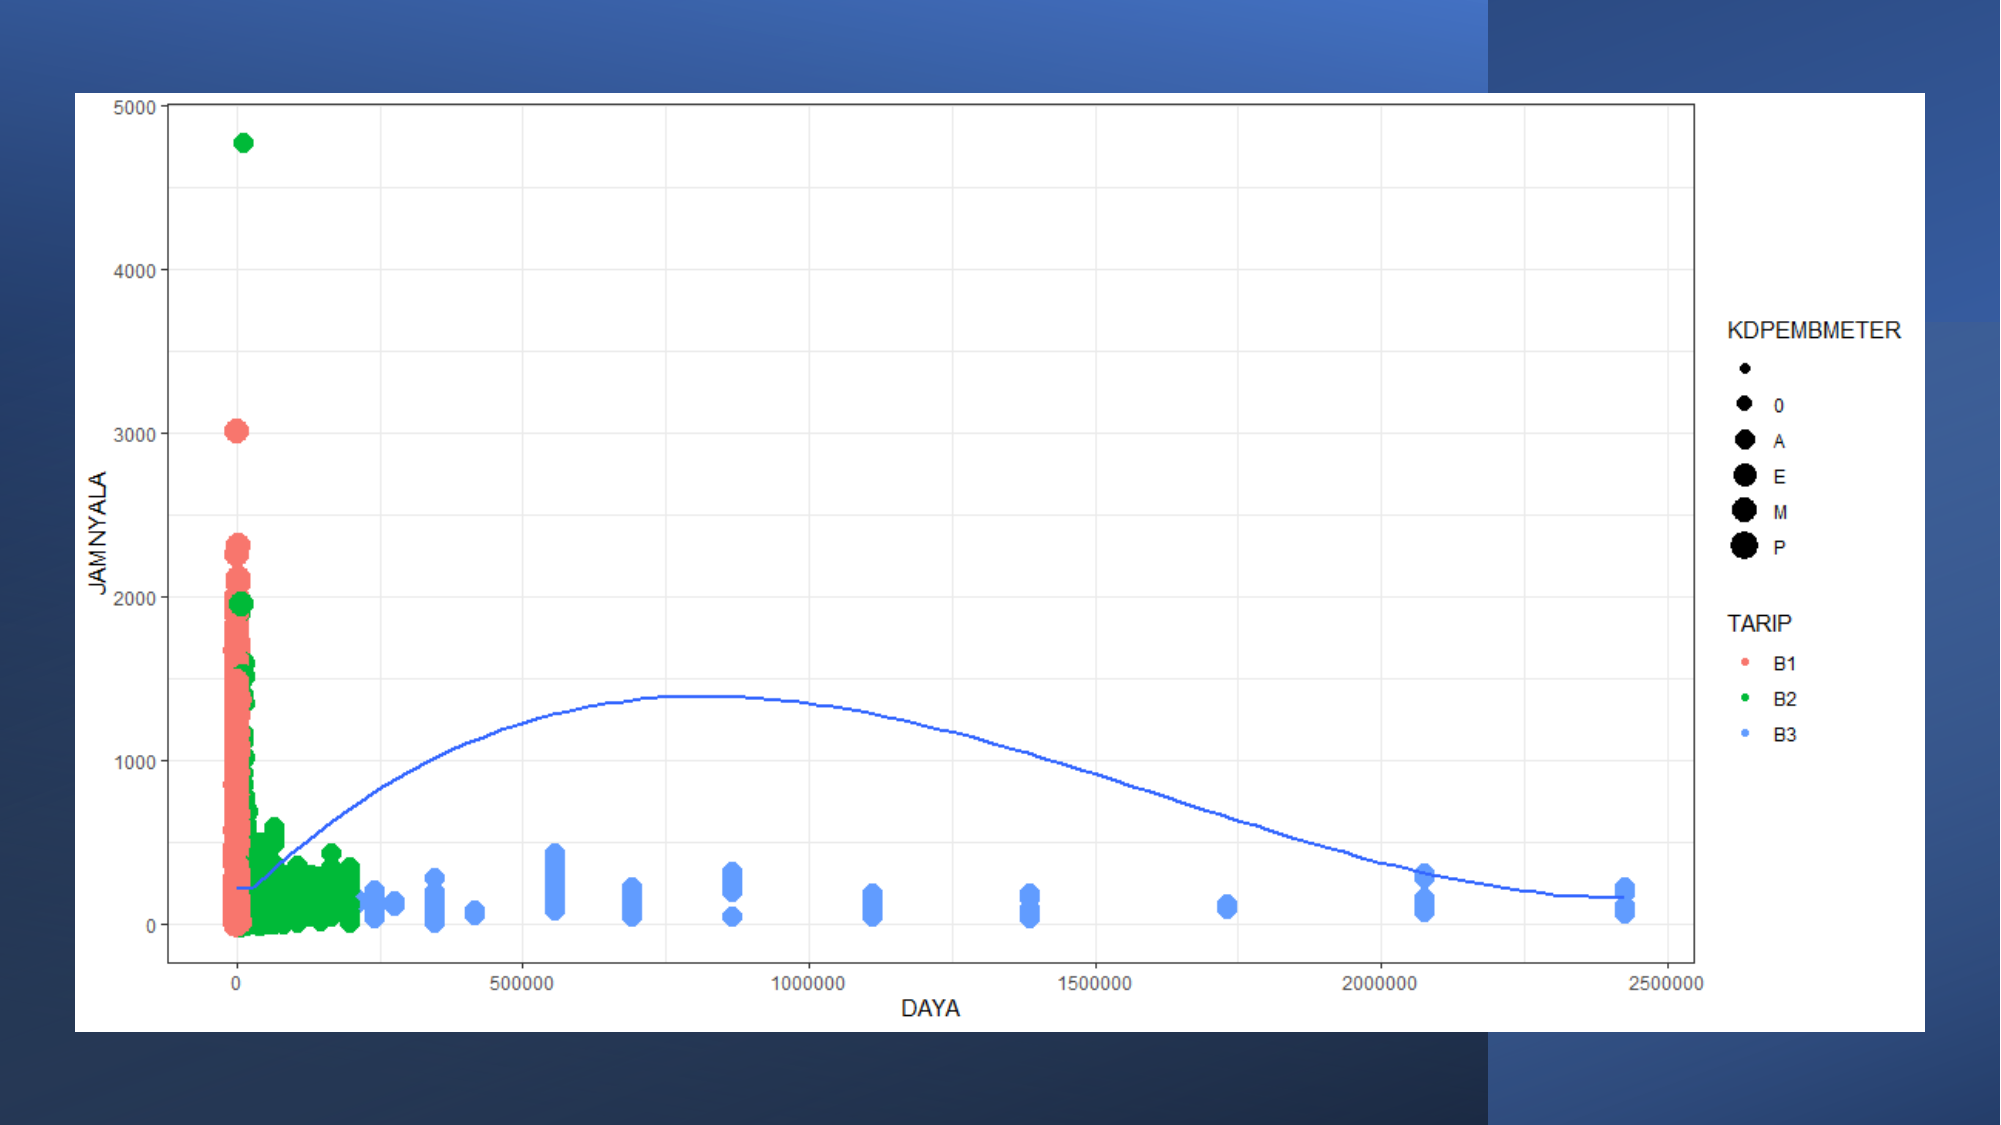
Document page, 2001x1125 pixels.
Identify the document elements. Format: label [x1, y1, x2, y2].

picture [74, 93, 1925, 1032]
text_box [0, 0, 1489, 321]
text_box [1489, 0, 2000, 321]
text_box [0, 321, 2000, 1125]
